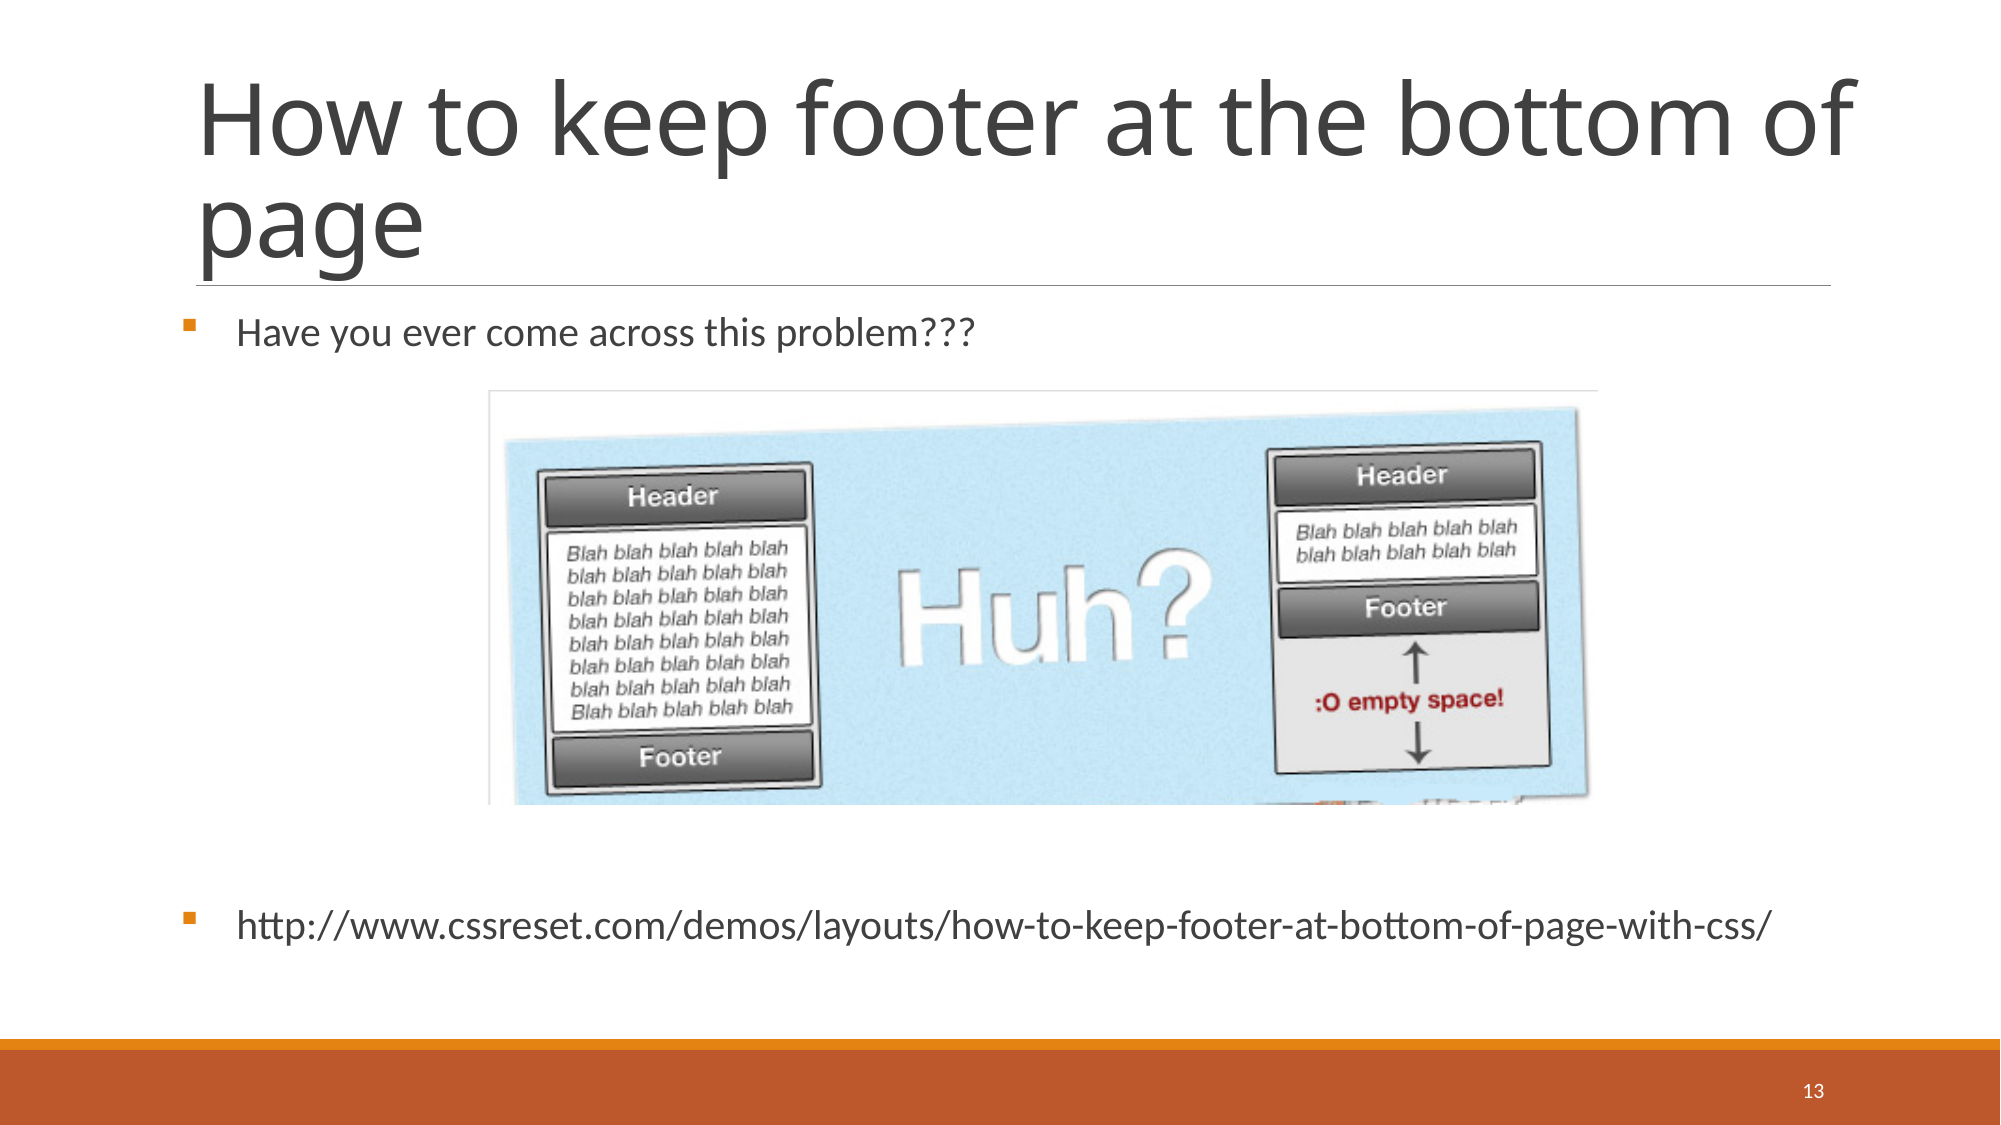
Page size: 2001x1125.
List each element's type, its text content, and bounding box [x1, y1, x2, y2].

slide_number 13 [1624, 1059, 1840, 1120]
picture [484, 390, 1599, 805]
list Have you ever come across this problem??? http://www.cssreset.com/demos/layouts/how-to-keep-footer-at-bottom-of-page-with-css/ [180, 302, 1830, 963]
title How to keep footer at the bottom of page [180, 47, 1904, 285]
